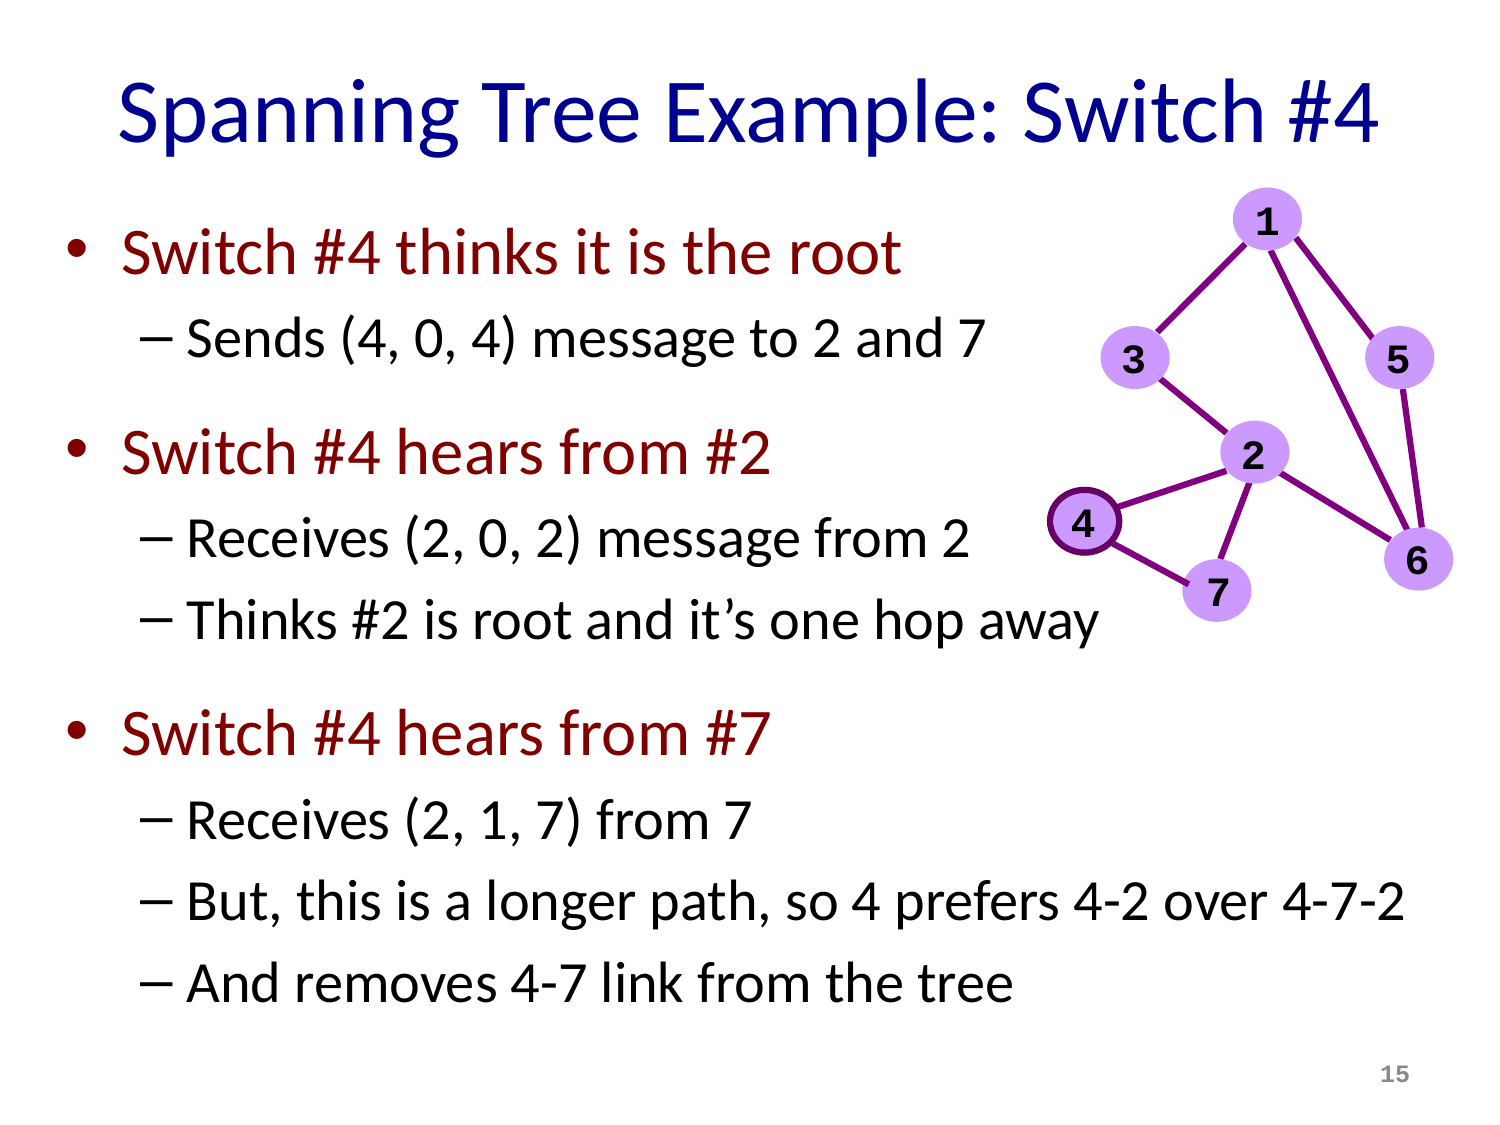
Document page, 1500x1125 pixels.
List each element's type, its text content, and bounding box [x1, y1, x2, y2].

list Switch #4 thinks it is the root Sends (4, 0, 4) message to 2 and 7 Switch #4 hears from #2 Receives (2, 0, 2) message from 2 Thinks #2 is root and it’s one hop away Switch #4 hears from #7 Receives (2, 1, 7) from 7 But, this is a longer path, so 4 prefers 4-2 over 4-7-2 And removes 4-7 link from the tree [49, 199, 1451, 1006]
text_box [1220, 420, 1290, 486]
title Spanning Tree Example: Switch #4 [74, 12, 1426, 199]
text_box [1106, 539, 1252, 623]
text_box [1100, 323, 1170, 390]
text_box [1049, 487, 1120, 554]
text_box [1364, 323, 1435, 390]
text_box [1383, 525, 1454, 591]
text_box 15 [1074, 1042, 1425, 1103]
text_box 1 [1232, 187, 1303, 251]
